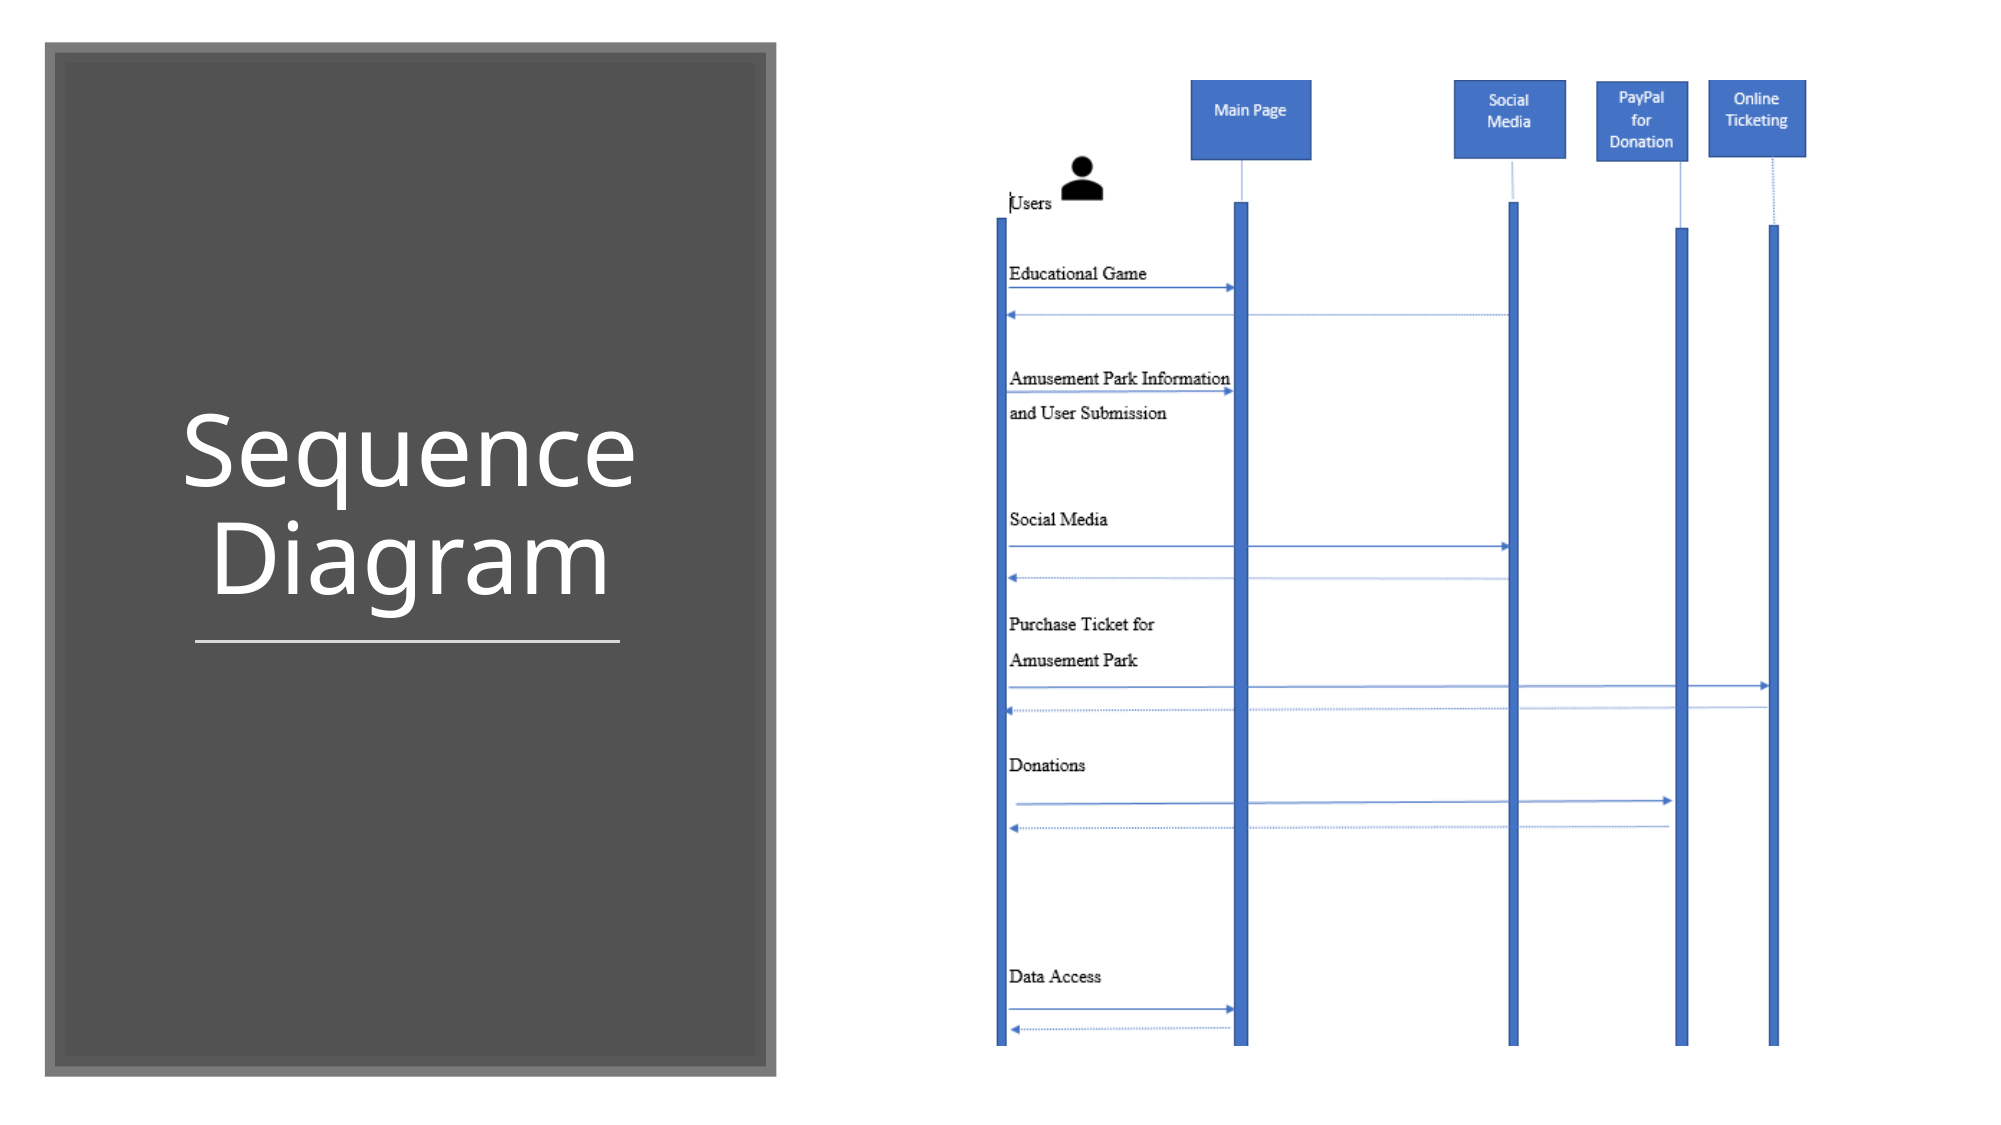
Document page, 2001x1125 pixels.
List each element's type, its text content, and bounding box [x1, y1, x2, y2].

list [948, 80, 1817, 1046]
title Sequence Diagram [110, 149, 711, 624]
text_box [54, 52, 767, 1067]
